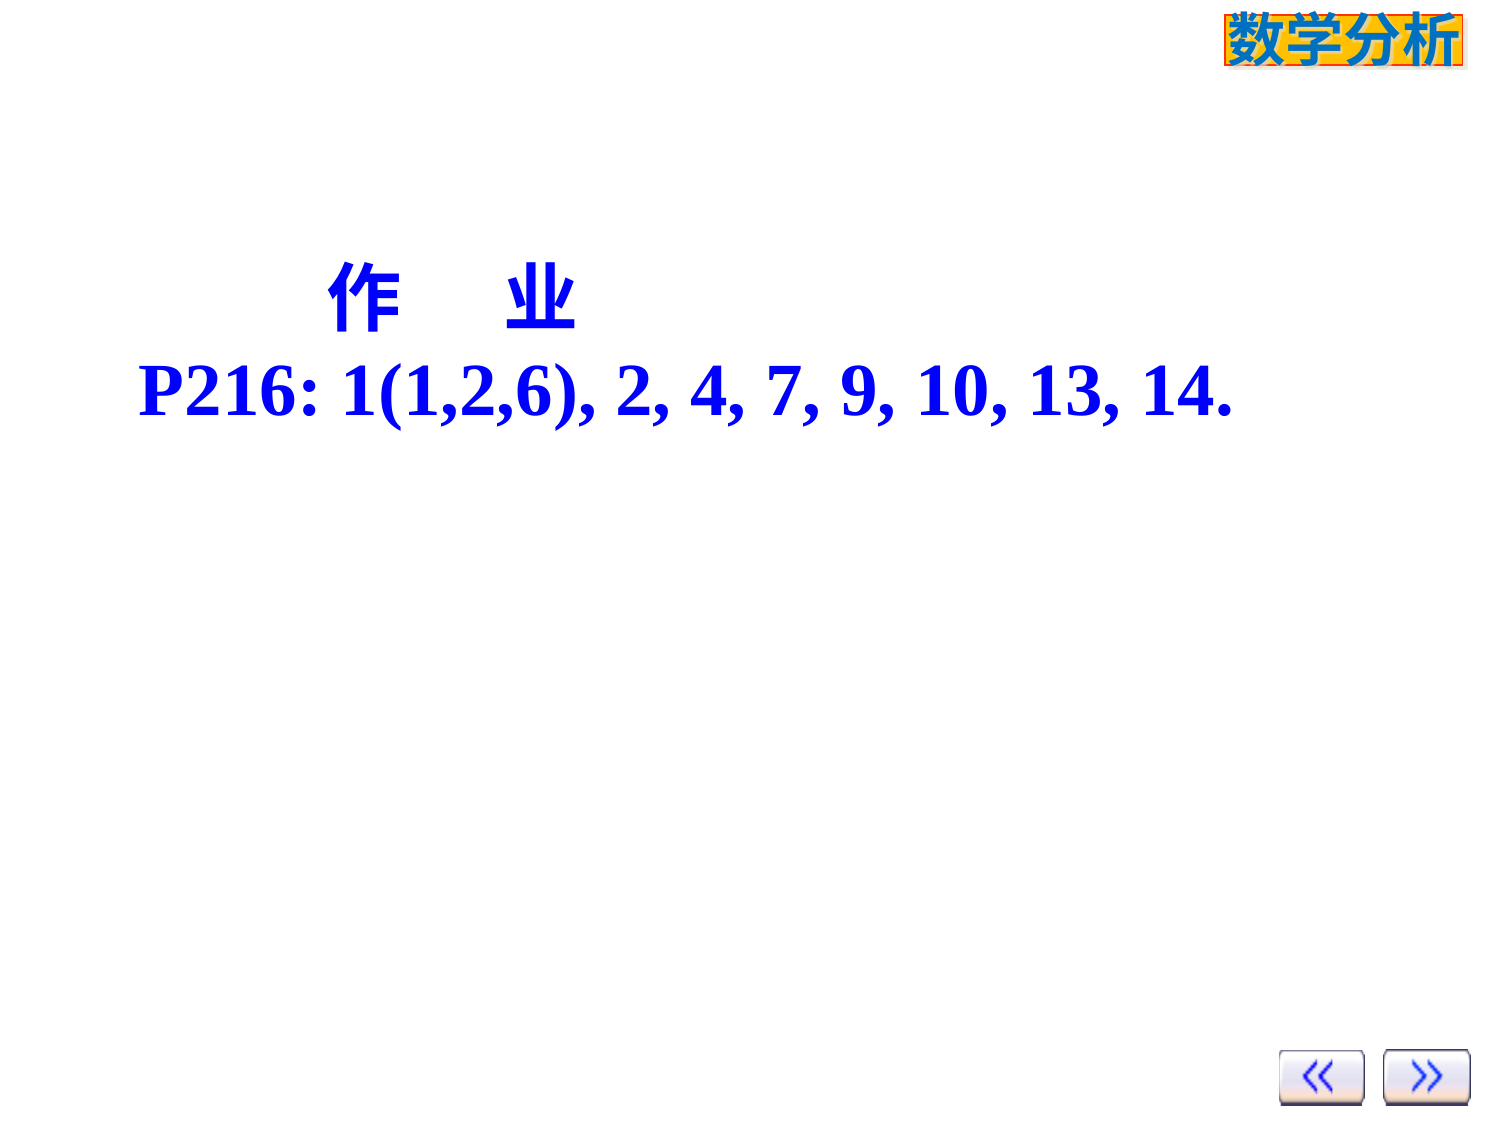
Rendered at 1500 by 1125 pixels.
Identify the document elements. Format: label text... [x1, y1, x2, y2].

text_box 作 业 P216: 1(1,2,6), 2, 4, 7, 9, 10, 13, 14. [123, 243, 1353, 439]
picture [1279, 1050, 1365, 1106]
picture [1383, 1049, 1471, 1106]
